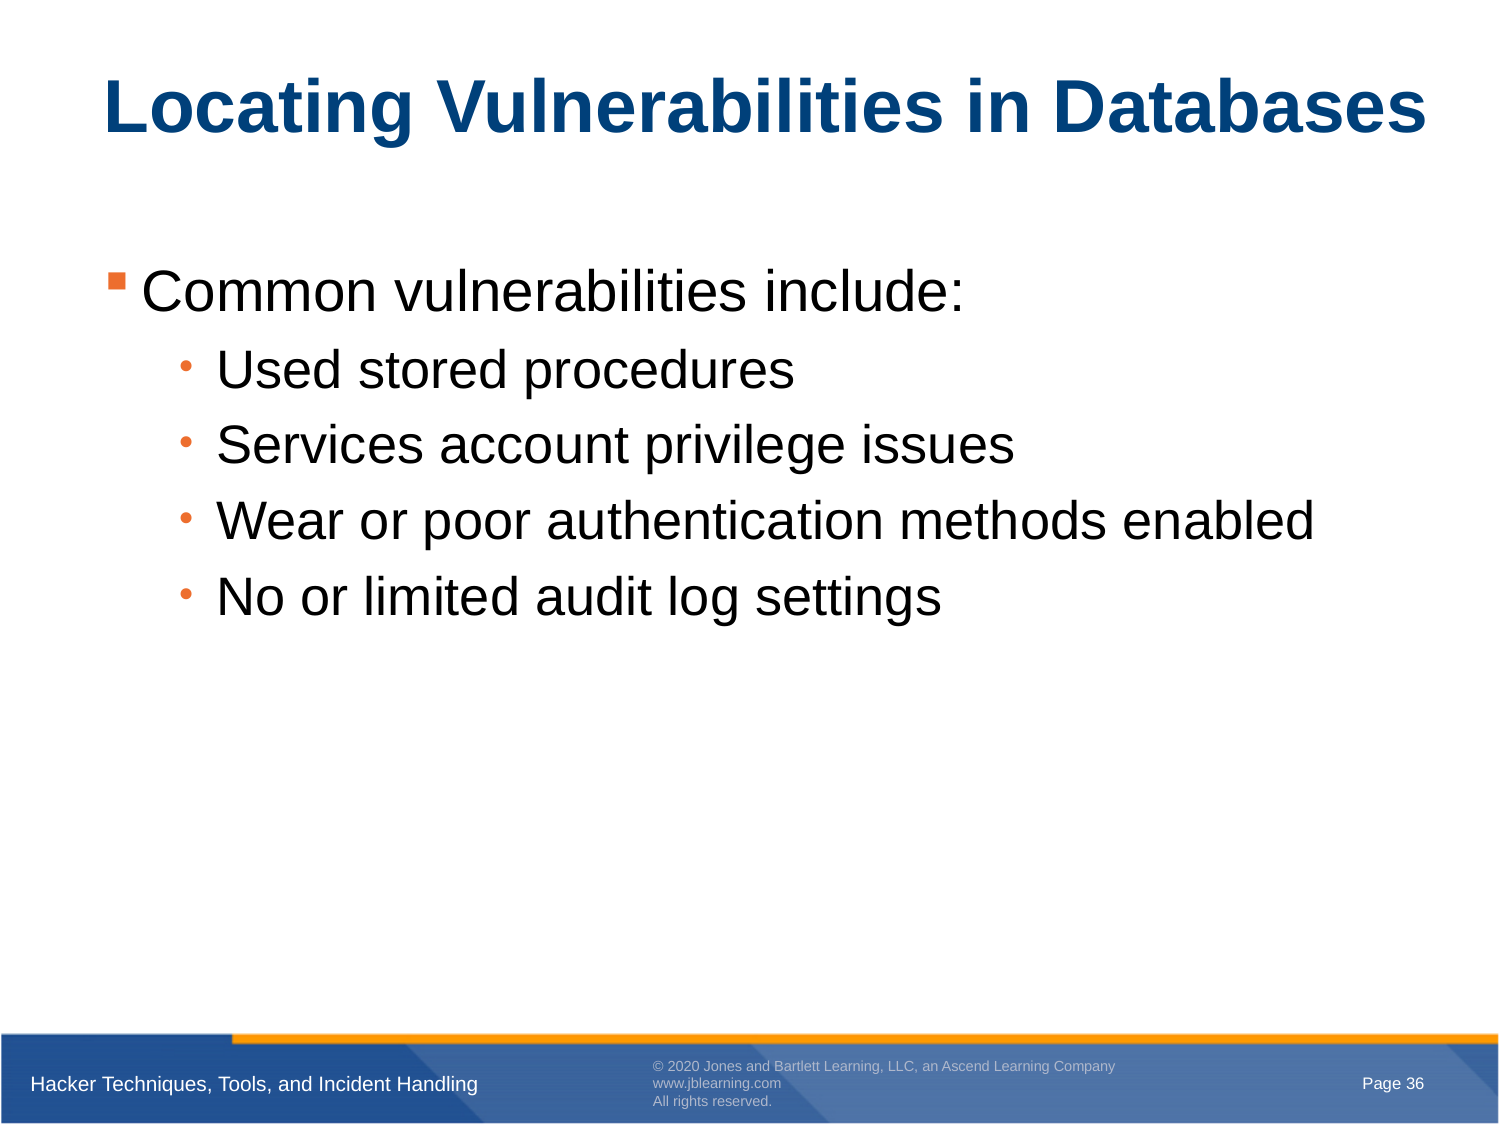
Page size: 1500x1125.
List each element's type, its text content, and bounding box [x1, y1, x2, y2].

title Locating Vulnerabilities in Databases [88, 49, 1451, 245]
list Common vulnerabilities include: Used stored procedures Services account privilege issues Wear or poor authentication methods enabled No or limited audit log settings [88, 245, 1451, 921]
picture [0, 1032, 1500, 1125]
